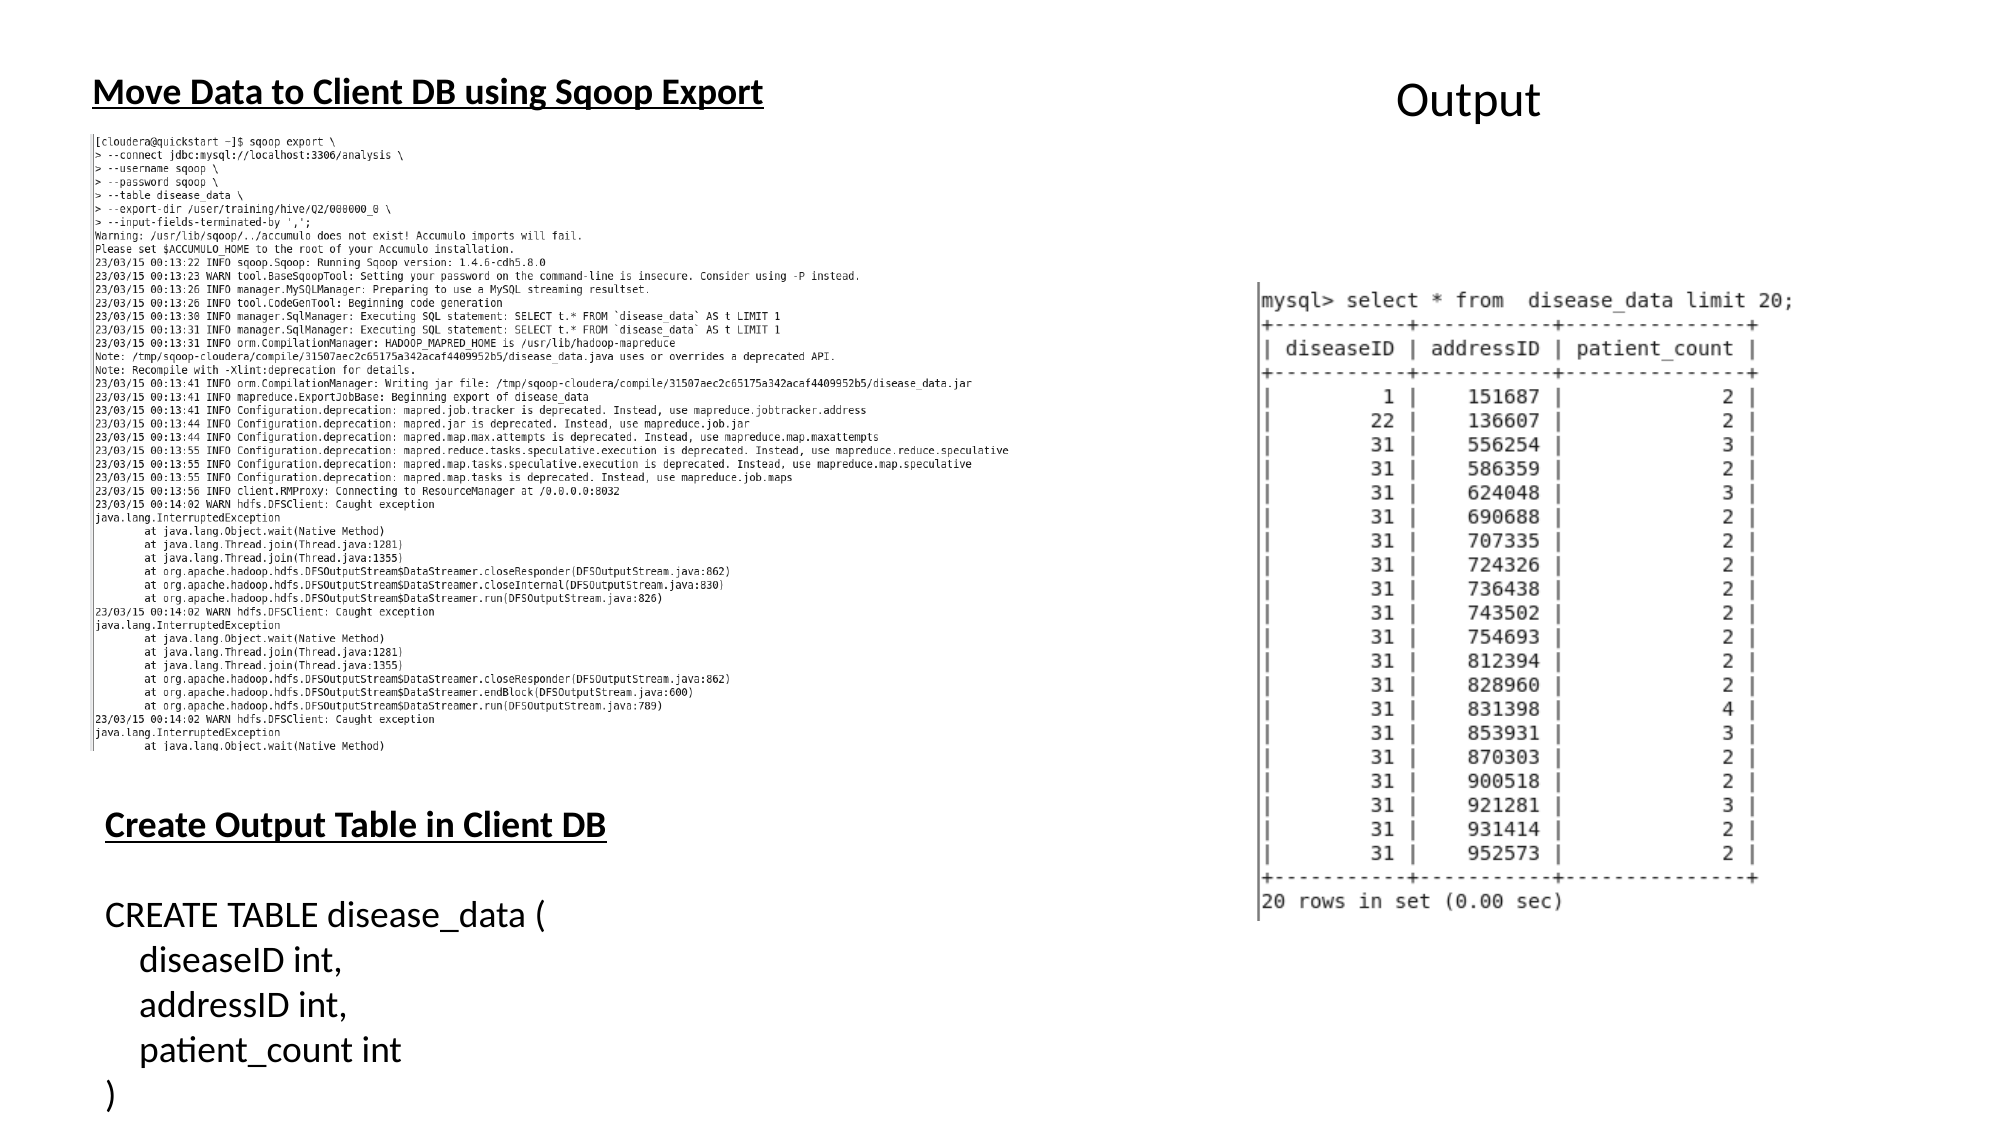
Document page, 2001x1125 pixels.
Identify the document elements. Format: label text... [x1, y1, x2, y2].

text_box Output [1381, 59, 1557, 134]
picture [90, 134, 1016, 751]
text_box Create Output Table in Client DB CREATE TABLE disease_data ( diseaseID int, addressID int, patient_count int ) [90, 793, 696, 1123]
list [1257, 282, 1842, 921]
text_box Move Data to Client DB using Sqoop Export [77, 59, 1127, 209]
